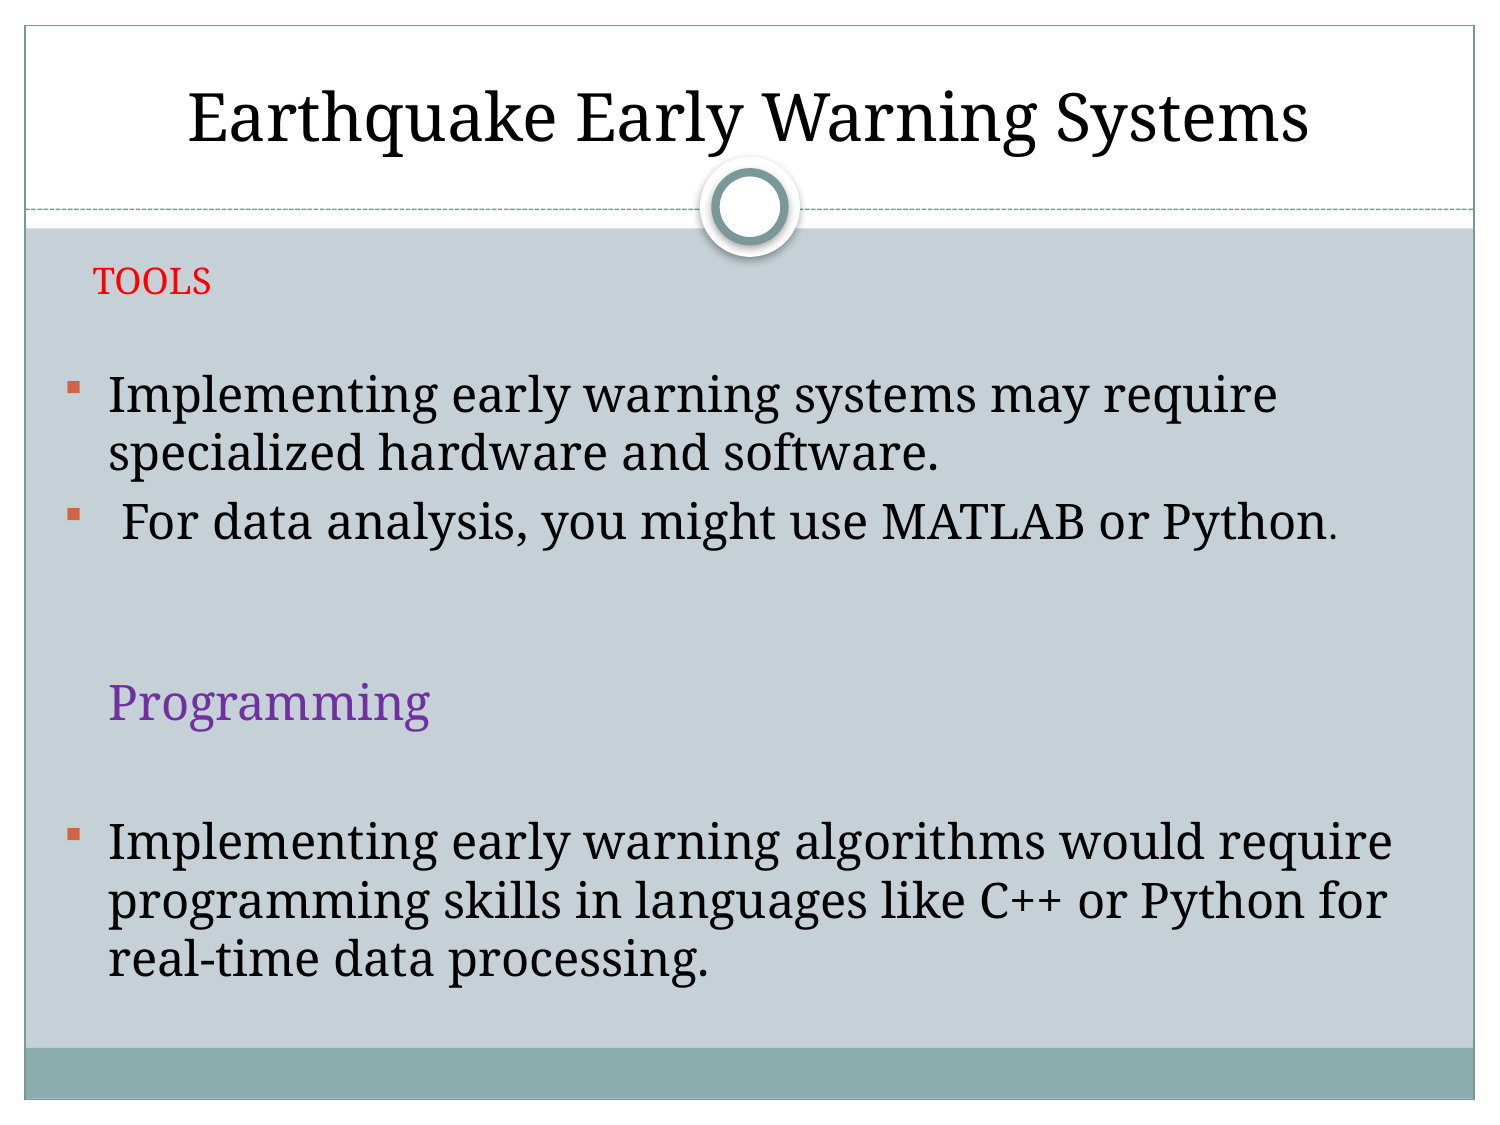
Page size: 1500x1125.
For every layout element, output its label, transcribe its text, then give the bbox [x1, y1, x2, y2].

title Earthquake Early Warning Systems [49, 37, 1450, 162]
list TOOLS Implementing early warning systems may require specialized hardware and software. For data analysis, you might use MATLAB or Python. Programming Implementing early warning algorithms would require programming skills in languages like C++ or Python for real-time data processing. [49, 250, 1445, 1001]
